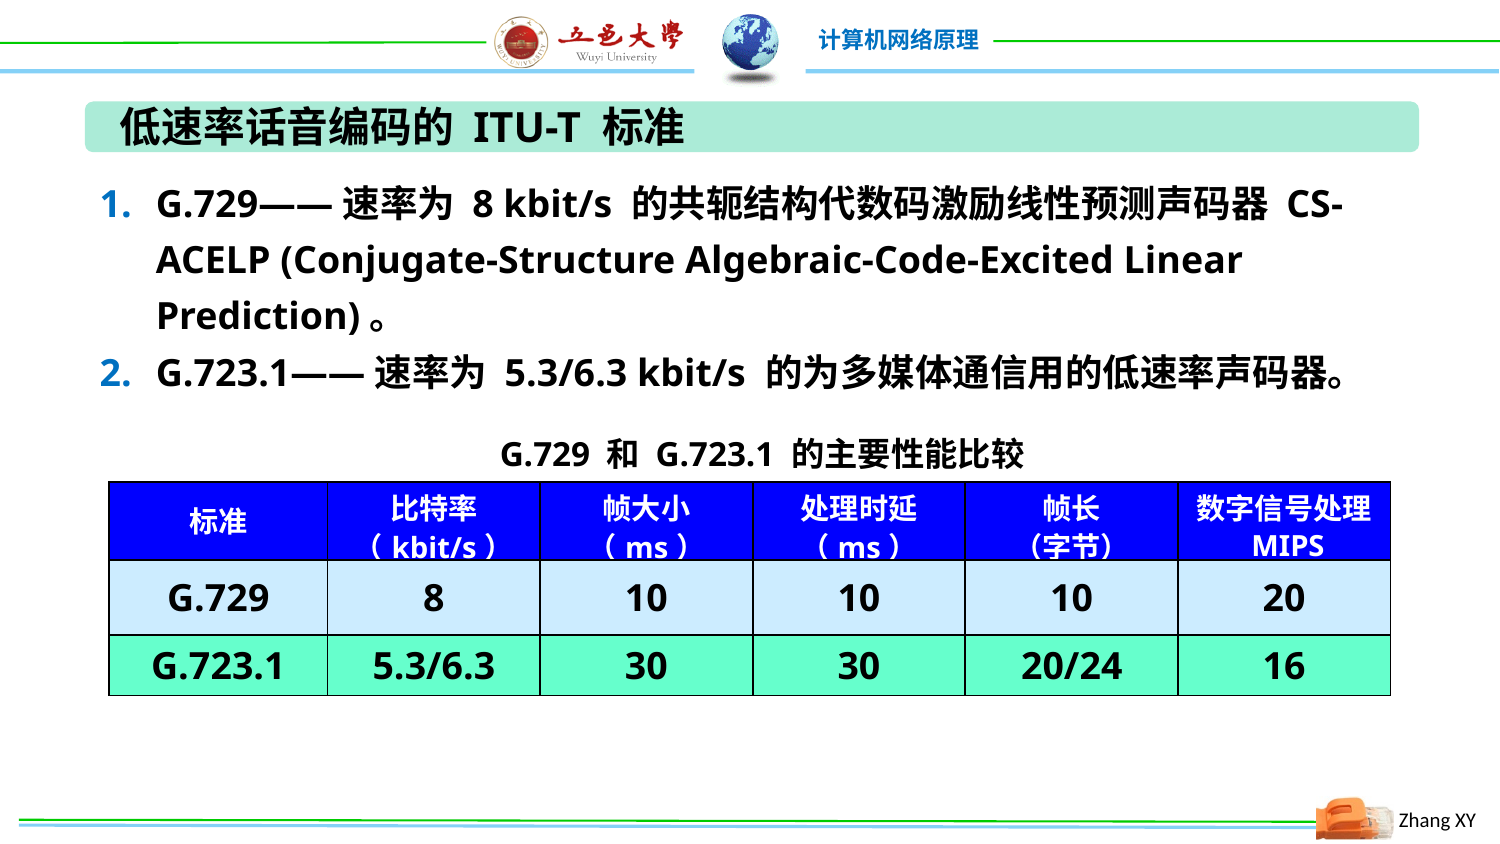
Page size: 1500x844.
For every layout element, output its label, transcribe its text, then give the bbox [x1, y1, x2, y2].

table_cell 20/24 [966, 636, 1177, 695]
text_box [711, 101, 1420, 153]
picture [720, 12, 780, 88]
table_cell G.729 [110, 561, 327, 634]
table_cell 30 [754, 636, 964, 695]
table_cell 10 [966, 561, 1177, 634]
picture [494, 15, 697, 69]
table_header 标准 [110, 483, 327, 559]
text_box G.729 和 G.723.1 的主要性能比较 [440, 426, 1084, 481]
table_header 数字信号处理 MIPS [1179, 483, 1390, 559]
table_header 比特率 （kbit/s） [328, 483, 539, 559]
table_header 帧大小 （ms） [541, 483, 752, 559]
table_cell G.723.1 [110, 636, 327, 695]
table_cell 10 [541, 561, 752, 634]
table_cell 8 [328, 561, 539, 634]
table_cell 16 [1179, 636, 1390, 695]
picture [1316, 796, 1394, 840]
table_header 处理时延 （ms） [754, 483, 964, 559]
table_cell 10 [754, 561, 964, 634]
text_box G.729——速率为 8 kbit/s 的共轭结构代数码激励线性预测声码器 CS-ACELP (Conjugate-Structure Algebraic-Code-Excited Linear Prediction)。 G.723.1——速率为 5.3/6.3 kbit/s 的为多媒体通信用的低速率声码器。 [84, 161, 1420, 401]
text_box 低速率话音编码的 ITU-T 标准 [105, 93, 711, 159]
text_box [84, 101, 105, 153]
table_cell 5.3/6.3 [328, 636, 539, 695]
table_cell 30 [541, 636, 752, 695]
table_header 帧长 （字节） [966, 483, 1177, 559]
table_cell 20 [1179, 561, 1390, 634]
